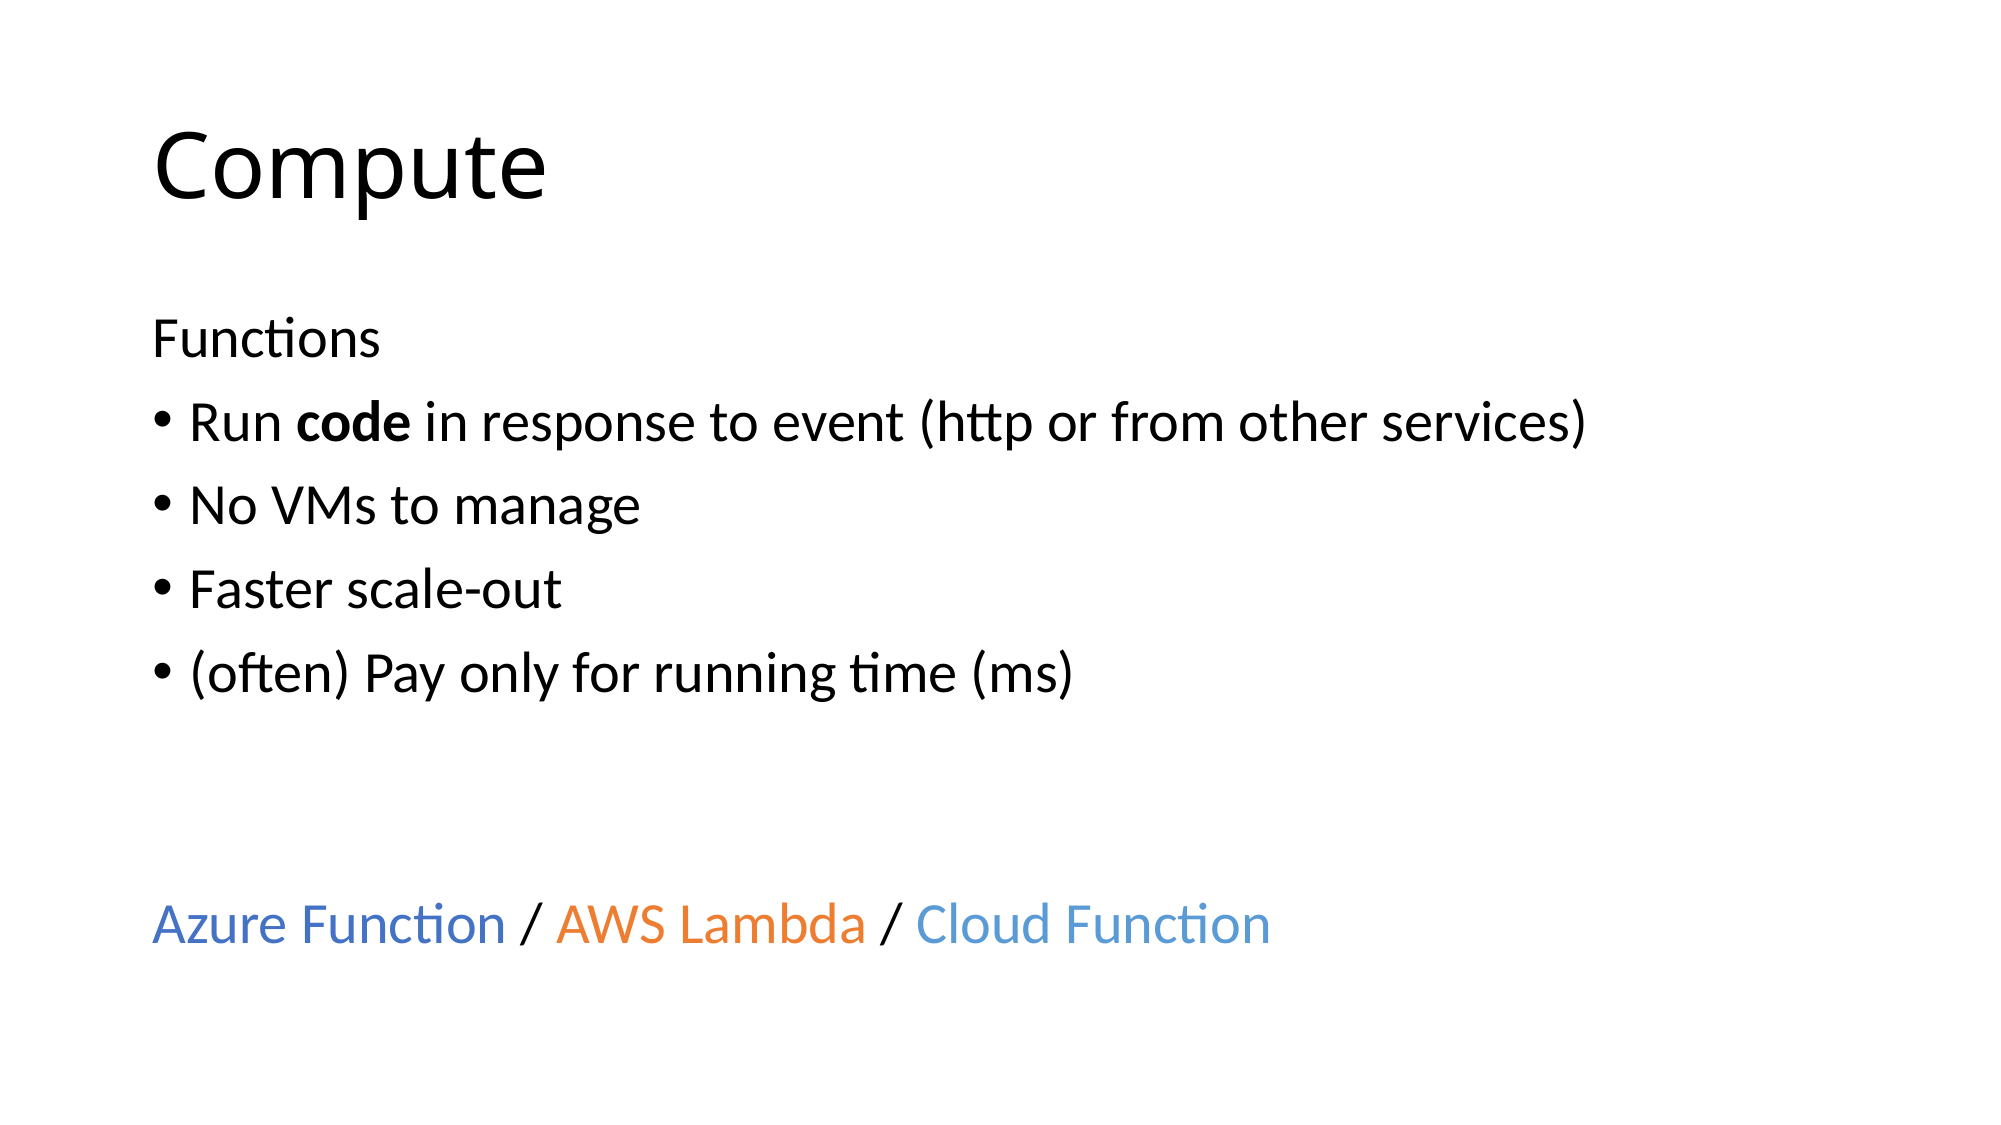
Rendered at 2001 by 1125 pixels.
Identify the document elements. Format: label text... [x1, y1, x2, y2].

list Functions Run code in response to event (http or from other services) No VMs to manage Faster scale-out (often) Pay only for running time (ms) Azure Function / AWS Lambda / Cloud Function [137, 299, 1863, 1014]
title Compute [137, 59, 1863, 278]
